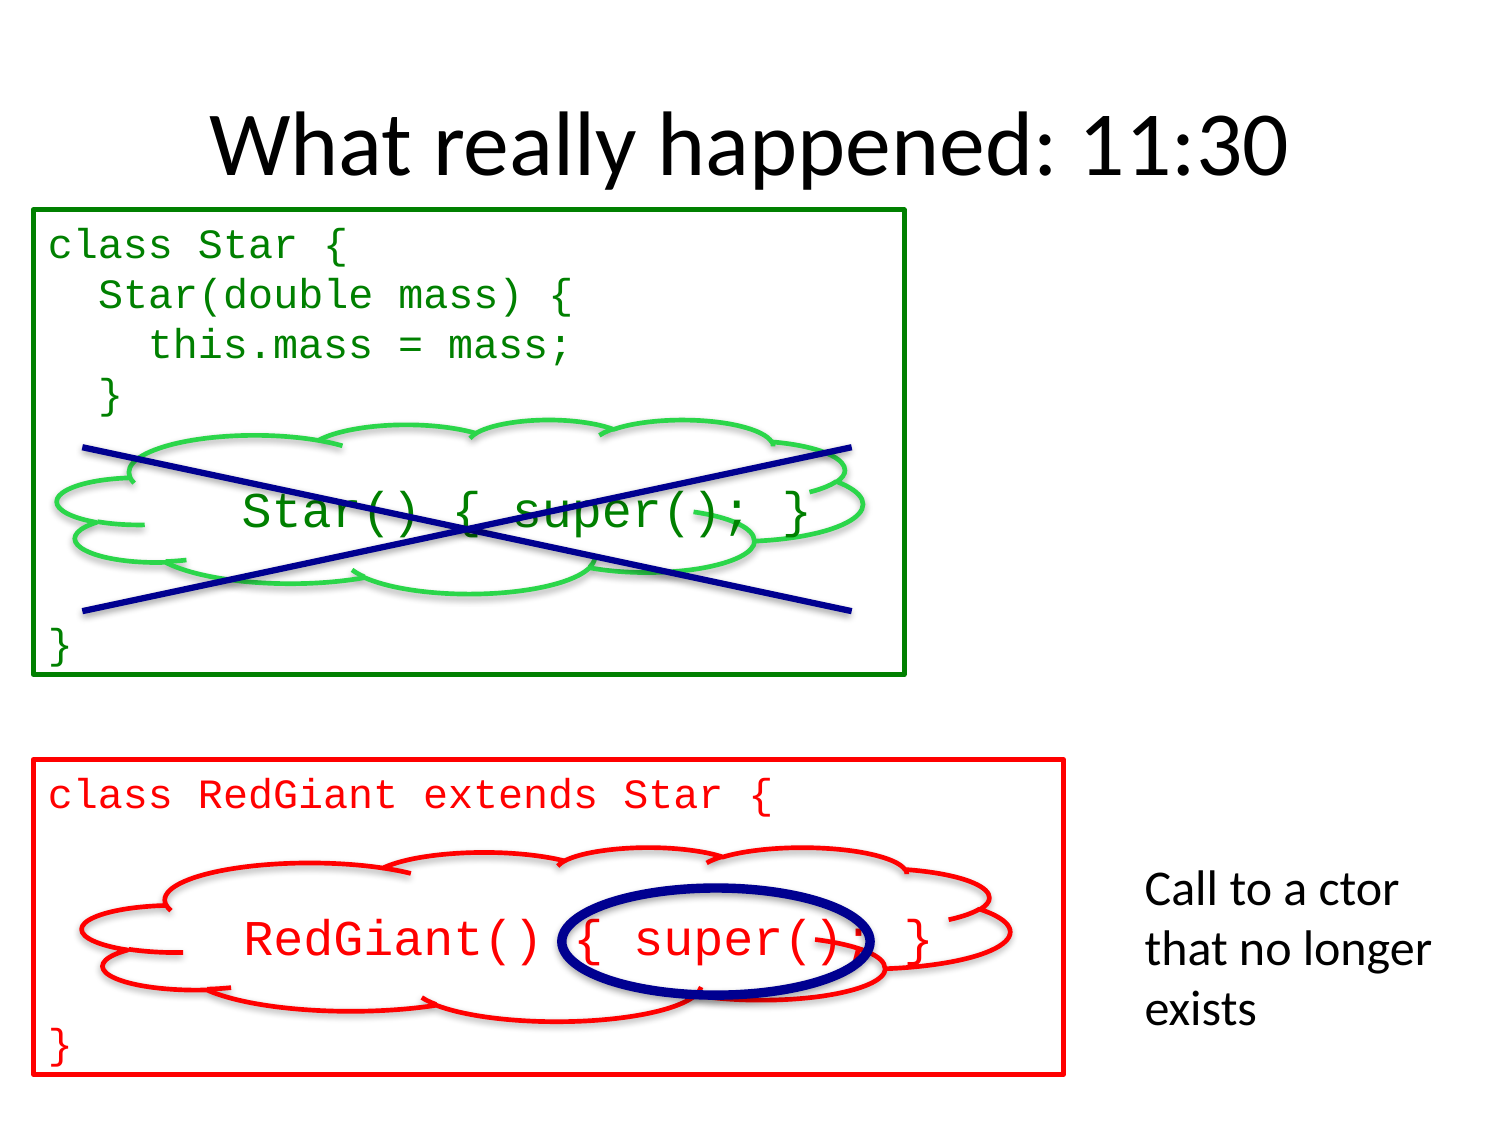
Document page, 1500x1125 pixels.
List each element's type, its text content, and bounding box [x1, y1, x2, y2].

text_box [57, 419, 863, 594]
text_box class RedGiant extends Star { } [33, 759, 1064, 1075]
text_box Call to a ctor that no longer exists [1129, 848, 1451, 1044]
text_box class Star { Star(double mass) { this.mass = mass; } } [33, 209, 905, 675]
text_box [82, 846, 1011, 1022]
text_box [82, 446, 852, 612]
title What really happened: 11:30 [75, 45, 1425, 233]
